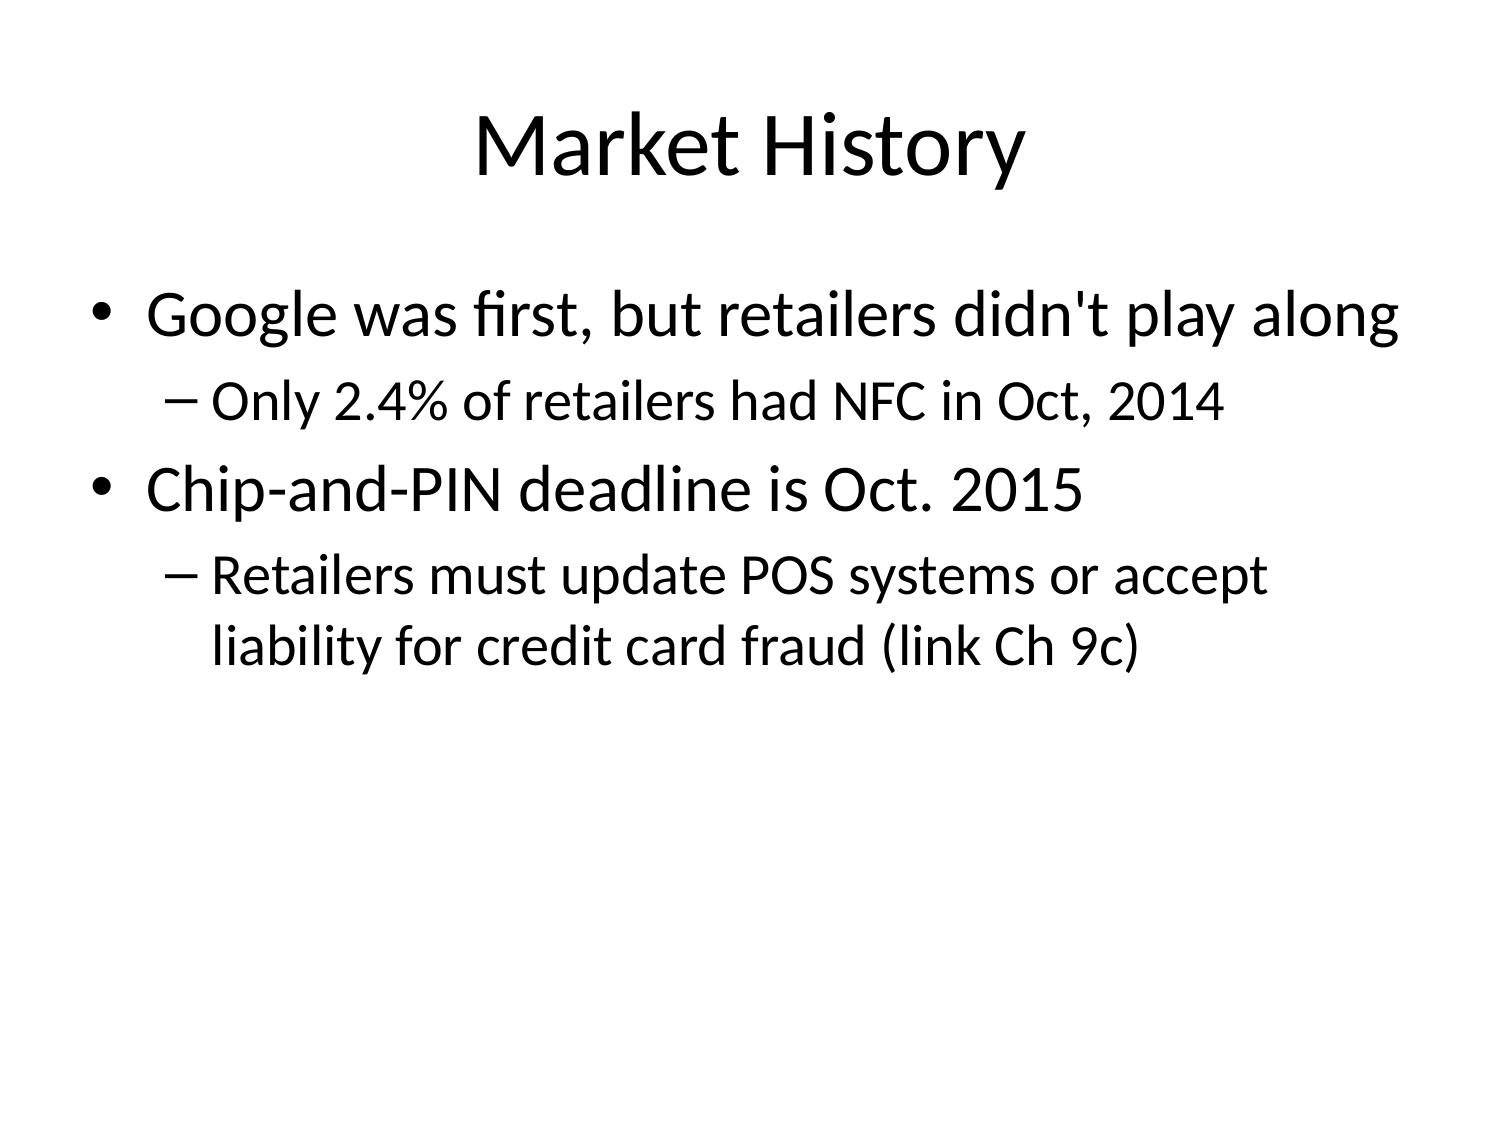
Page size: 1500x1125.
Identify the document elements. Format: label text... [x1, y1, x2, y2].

title Market History [75, 45, 1425, 233]
list Google was first, but retailers didn't play along Only 2.4% of retailers had NFC in Oct, 2014 Chip-and-PIN deadline is Oct. 2015 Retailers must update POS systems or accept liability for credit card fraud (link Ch 9c) [75, 262, 1425, 1005]
